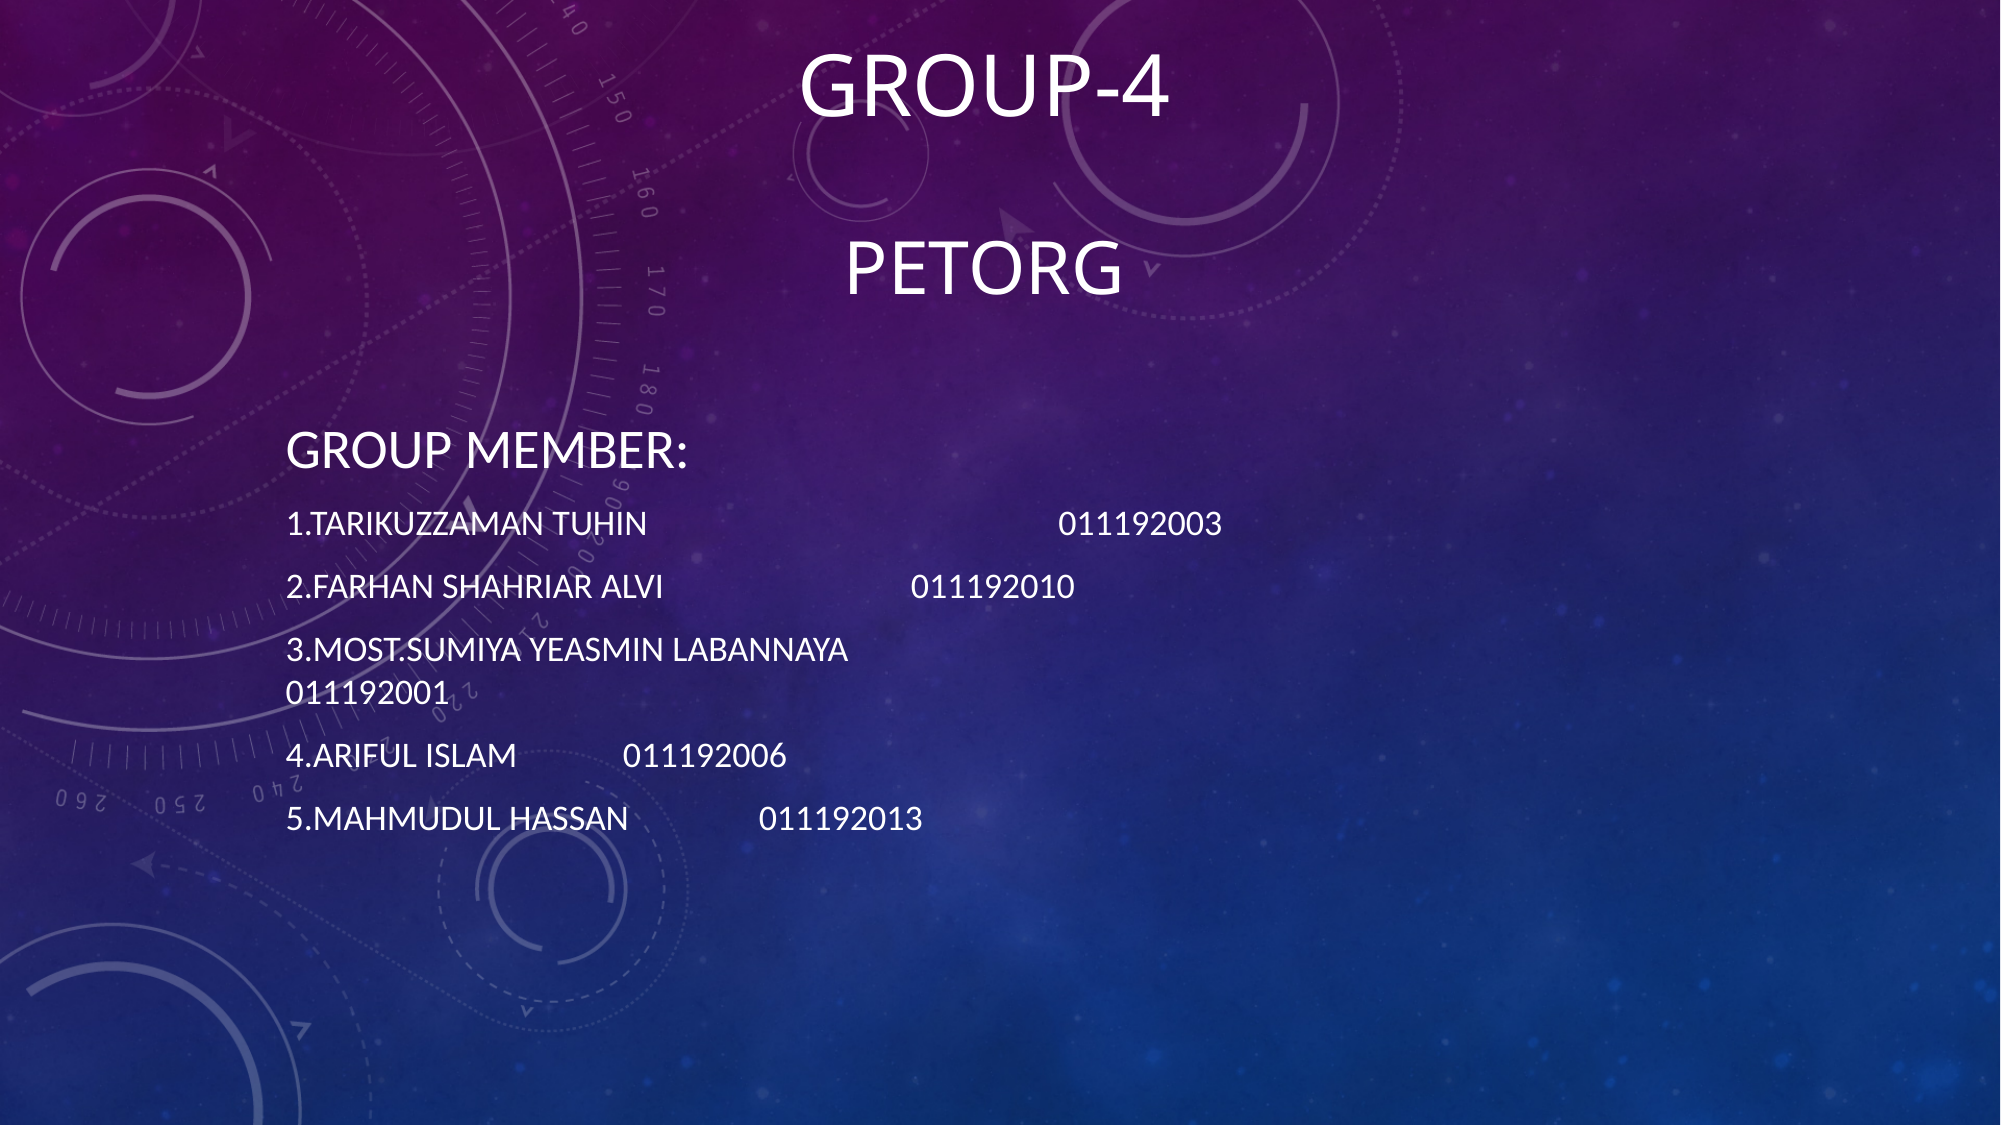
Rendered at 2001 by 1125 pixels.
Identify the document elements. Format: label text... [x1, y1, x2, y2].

picture [0, 0, 2001, 1125]
subtitle Group Member: 1.Tarikuzzaman Tuhin 011192003 2.Farhan Shahriar alvi 011192010 3.Most.sumiya Yeasmin Labannaya 011192001 4.Ariful islam 011192006 5.Mahmudul hassan 011192013 [270, 404, 1342, 965]
title Group-4 PETORG [464, 21, 1505, 405]
